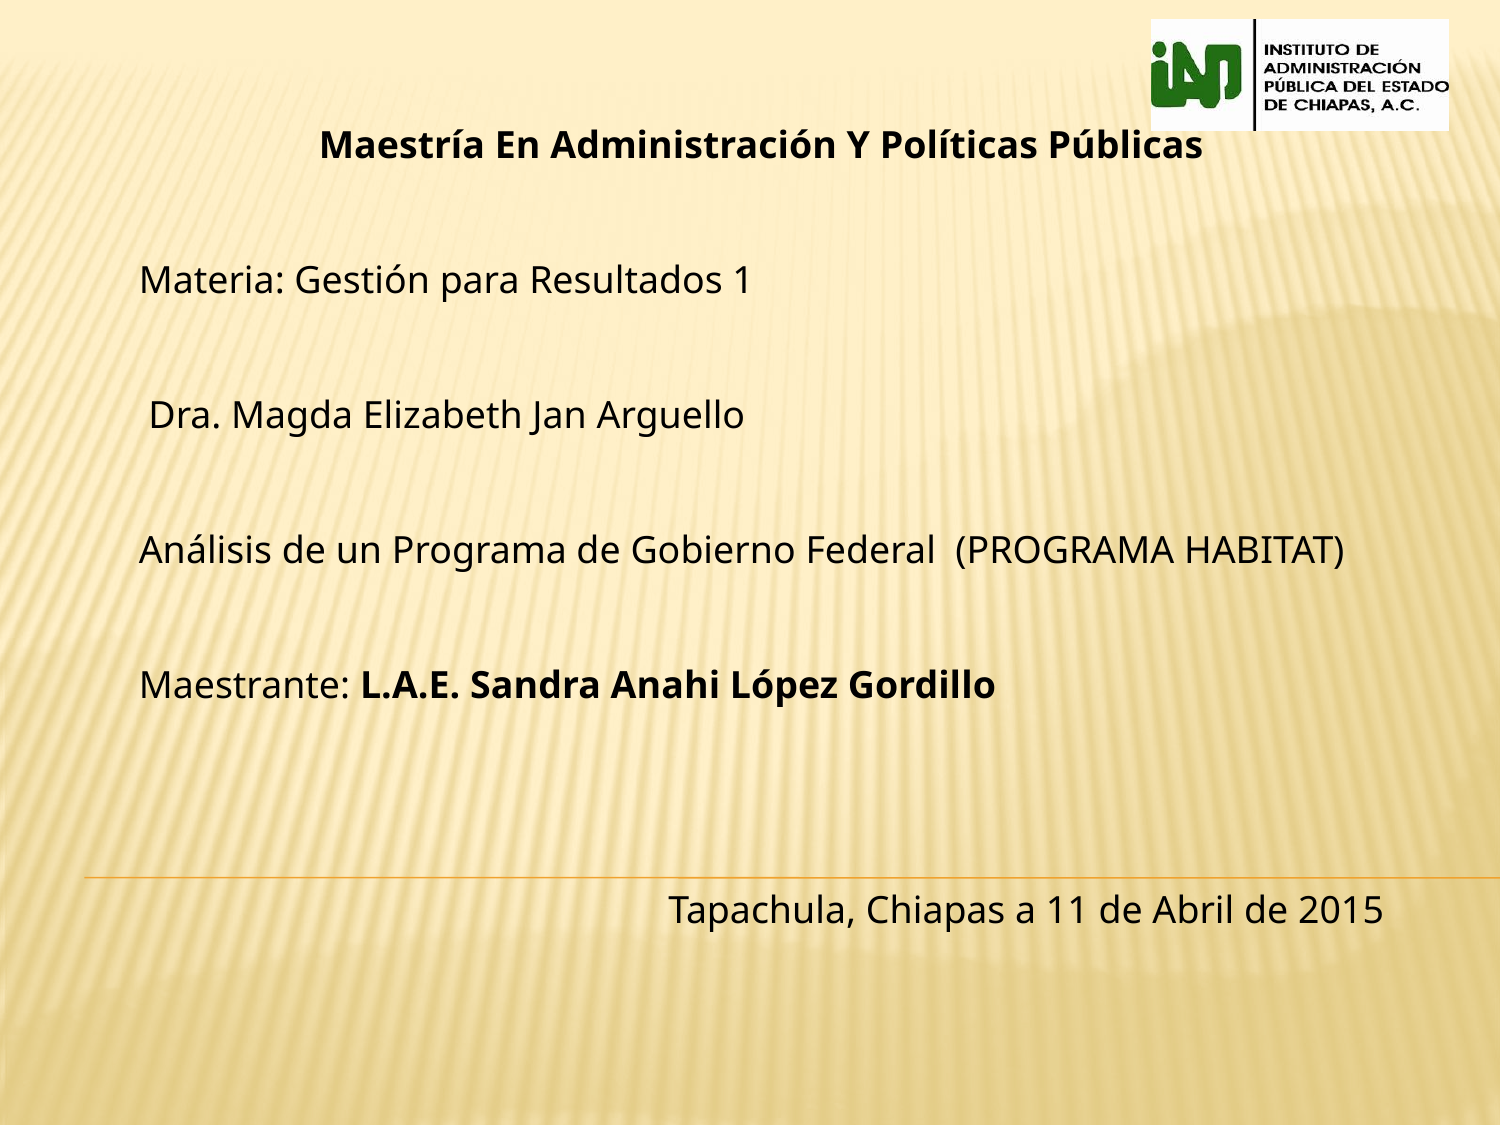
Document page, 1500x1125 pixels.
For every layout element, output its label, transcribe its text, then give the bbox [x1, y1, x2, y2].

text_box Maestría En Administración Y Políticas Públicas Materia: Gestión para Resultados 1 Dra. Magda Elizabeth Jan Arguello Análisis de un Programa de Gobierno Federal (PROGRAMA HABITAT) Maestrante: L.A.E. Sandra Anahi López Gordillo Tapachula, Chiapas a 11 de Abril de 2015 [123, 113, 1400, 1074]
picture [1151, 18, 1449, 131]
